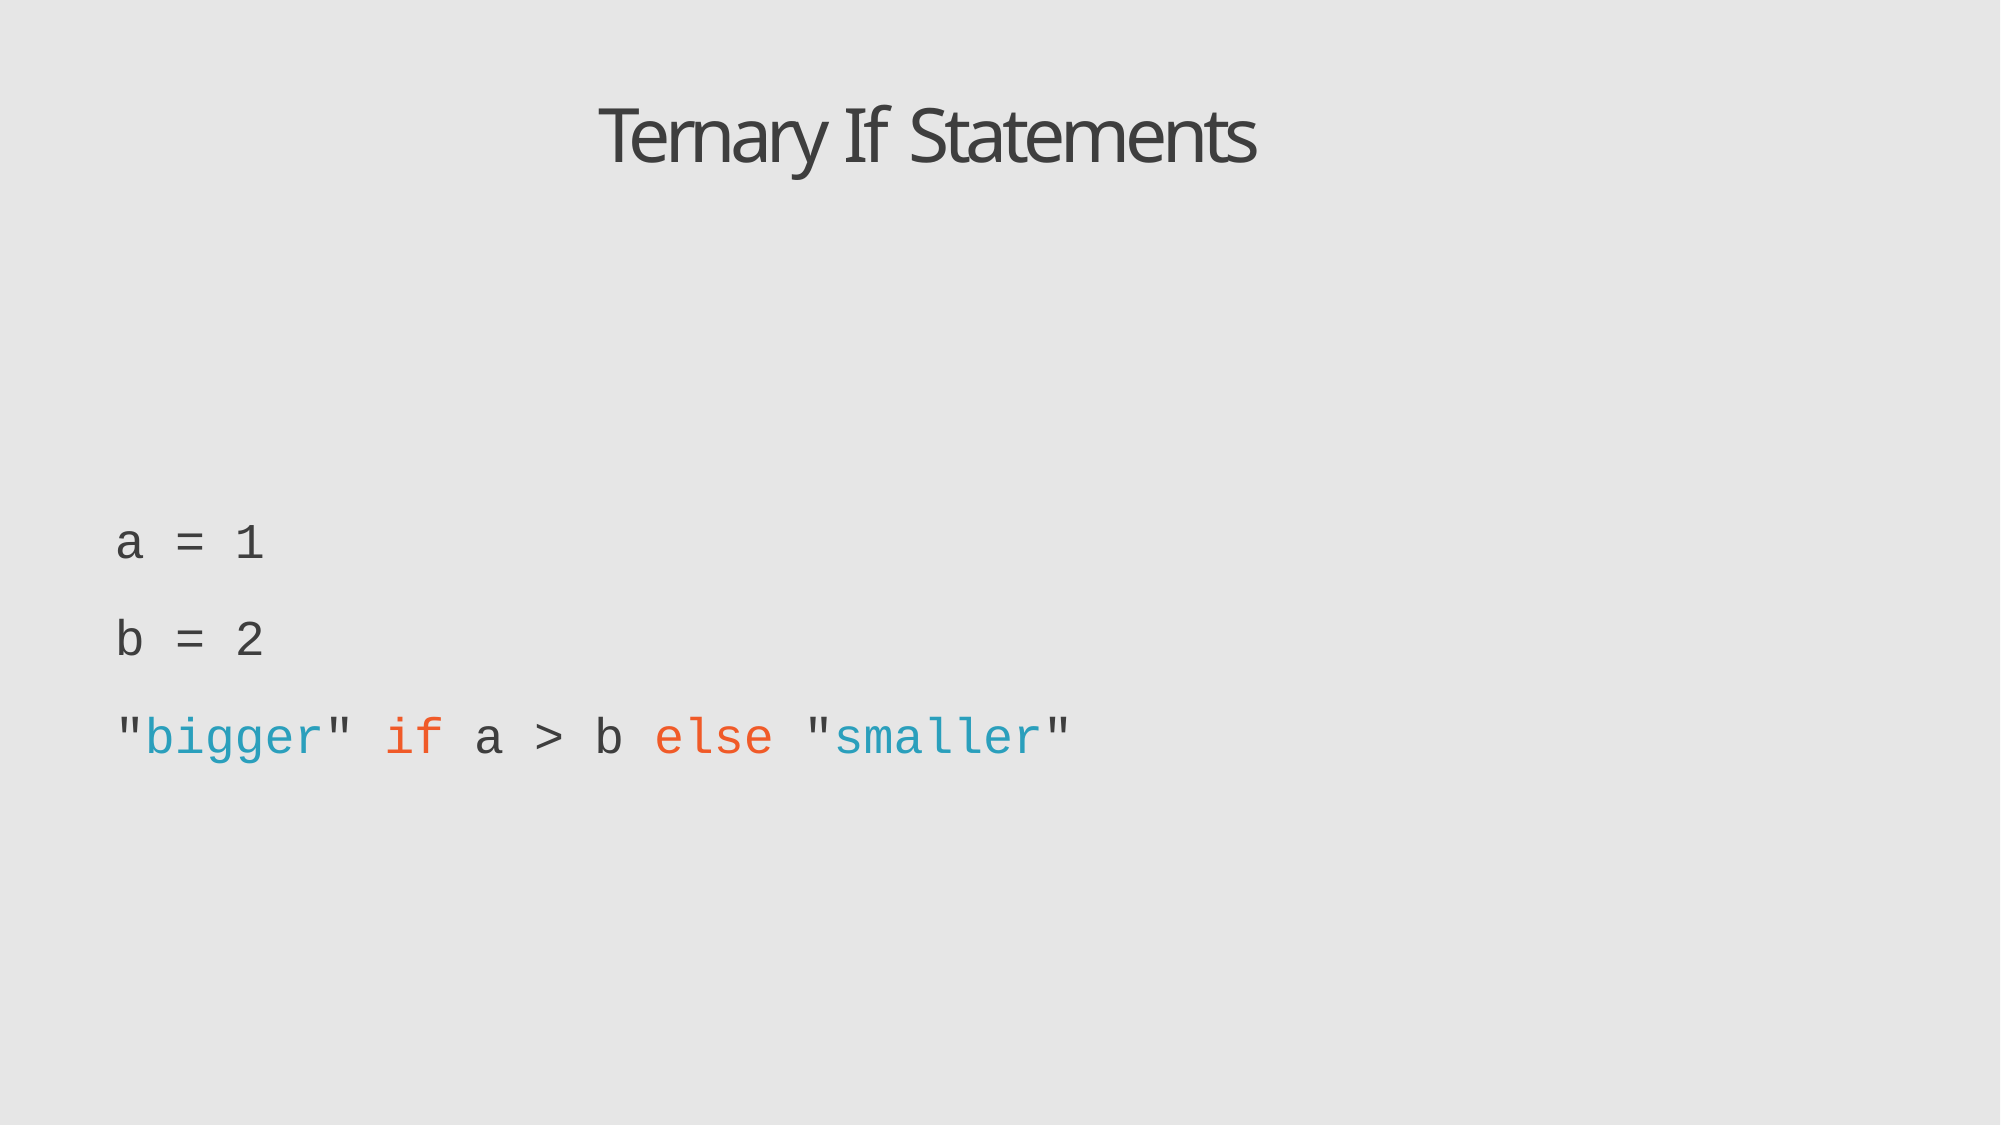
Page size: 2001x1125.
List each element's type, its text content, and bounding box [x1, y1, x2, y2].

text_box a = 1 b = 2 "bigger" if a > b else "smaller" [112, 506, 1076, 764]
title Ternary If Statements [596, 85, 1390, 276]
